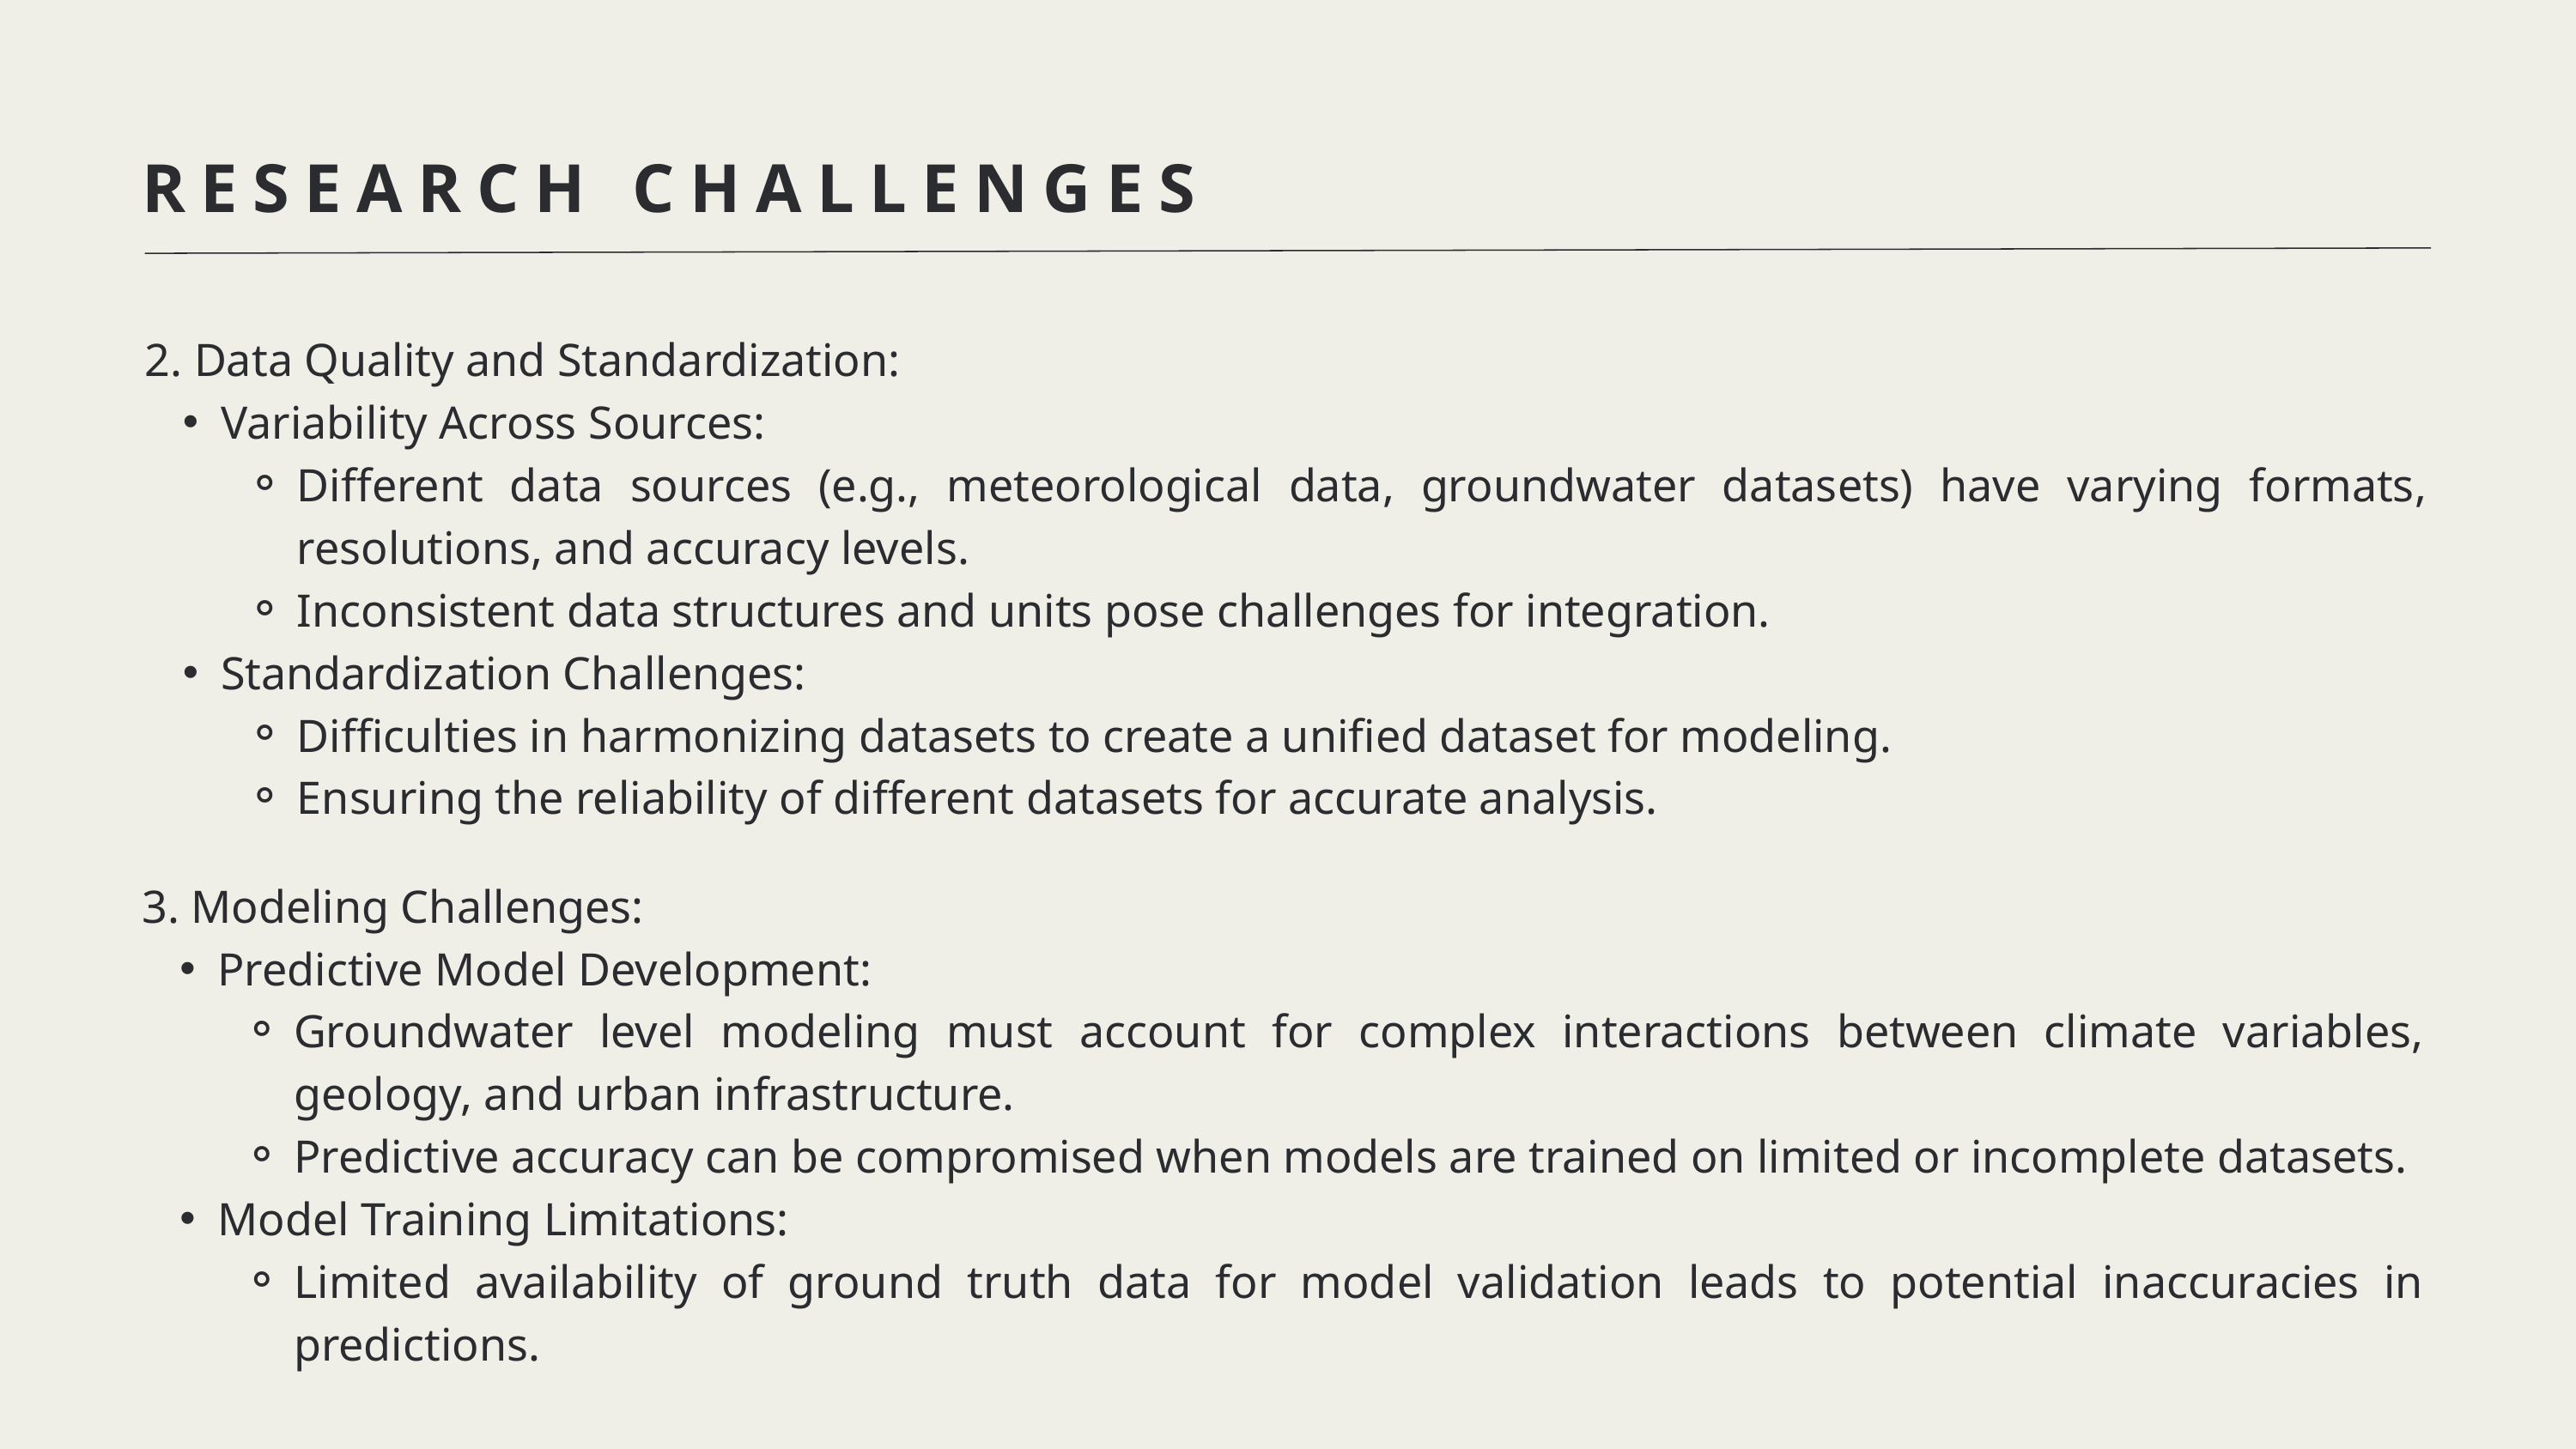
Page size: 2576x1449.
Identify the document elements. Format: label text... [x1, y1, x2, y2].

text_box 2. Data Quality and Standardization: Variability Across Sources: Different data sources (e.g., meteorological data, groundwater datasets) have varying formats, resolutions, and accuracy levels. Inconsistent data structures and units pose challenges for integration. Standardization Challenges: Difficulties in harmonizing datasets to create a unified dataset for modeling. Ensuring the reliability of different datasets for accurate analysis. [144, 323, 2428, 887]
text_box RESEARCH CHALLENGES [142, 132, 2428, 226]
text_box 3. Modeling Challenges: Predictive Model Development: Groundwater level modeling must account for complex interactions between climate variables, geology, and urban infrastructure. Predictive accuracy can be compromised when models are trained on limited or incomplete datasets. Model Training Limitations: Limited availability of ground truth data for model validation leads to potential inaccuracies in predictions. [142, 869, 2425, 1433]
